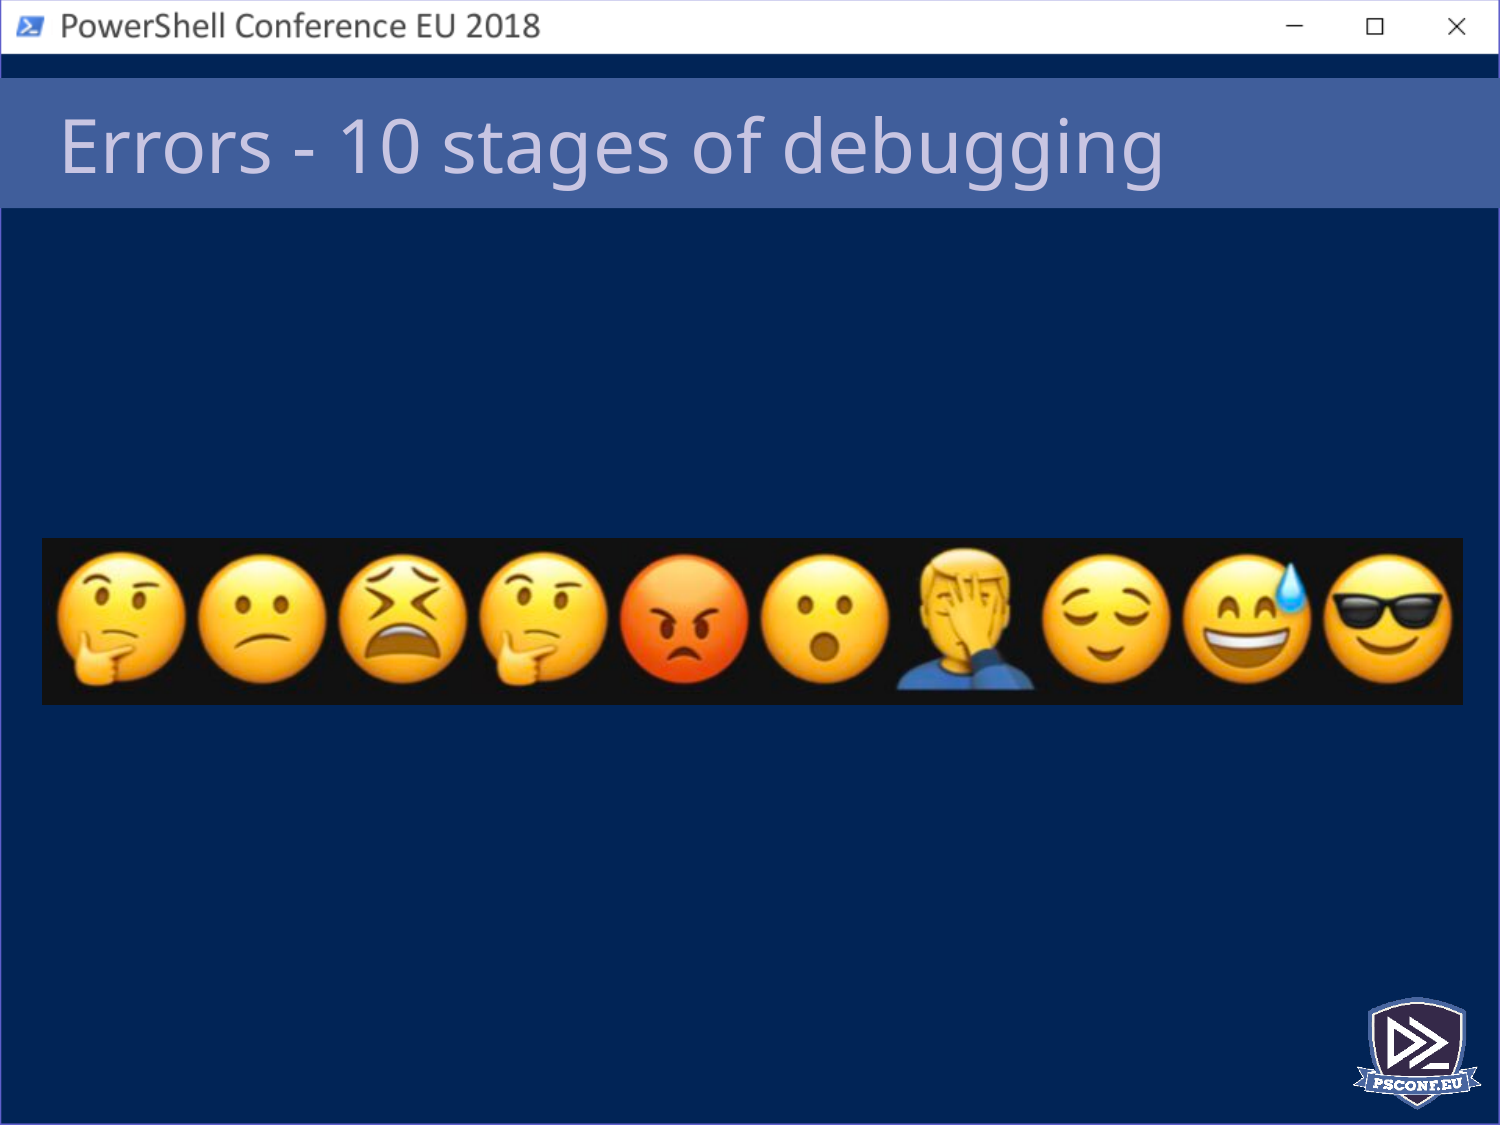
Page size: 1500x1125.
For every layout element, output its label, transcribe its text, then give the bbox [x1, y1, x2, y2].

picture [0, 209, 1500, 1125]
title Errors - 10 stages of debugging [0, 78, 1500, 209]
picture [0, 0, 1500, 78]
